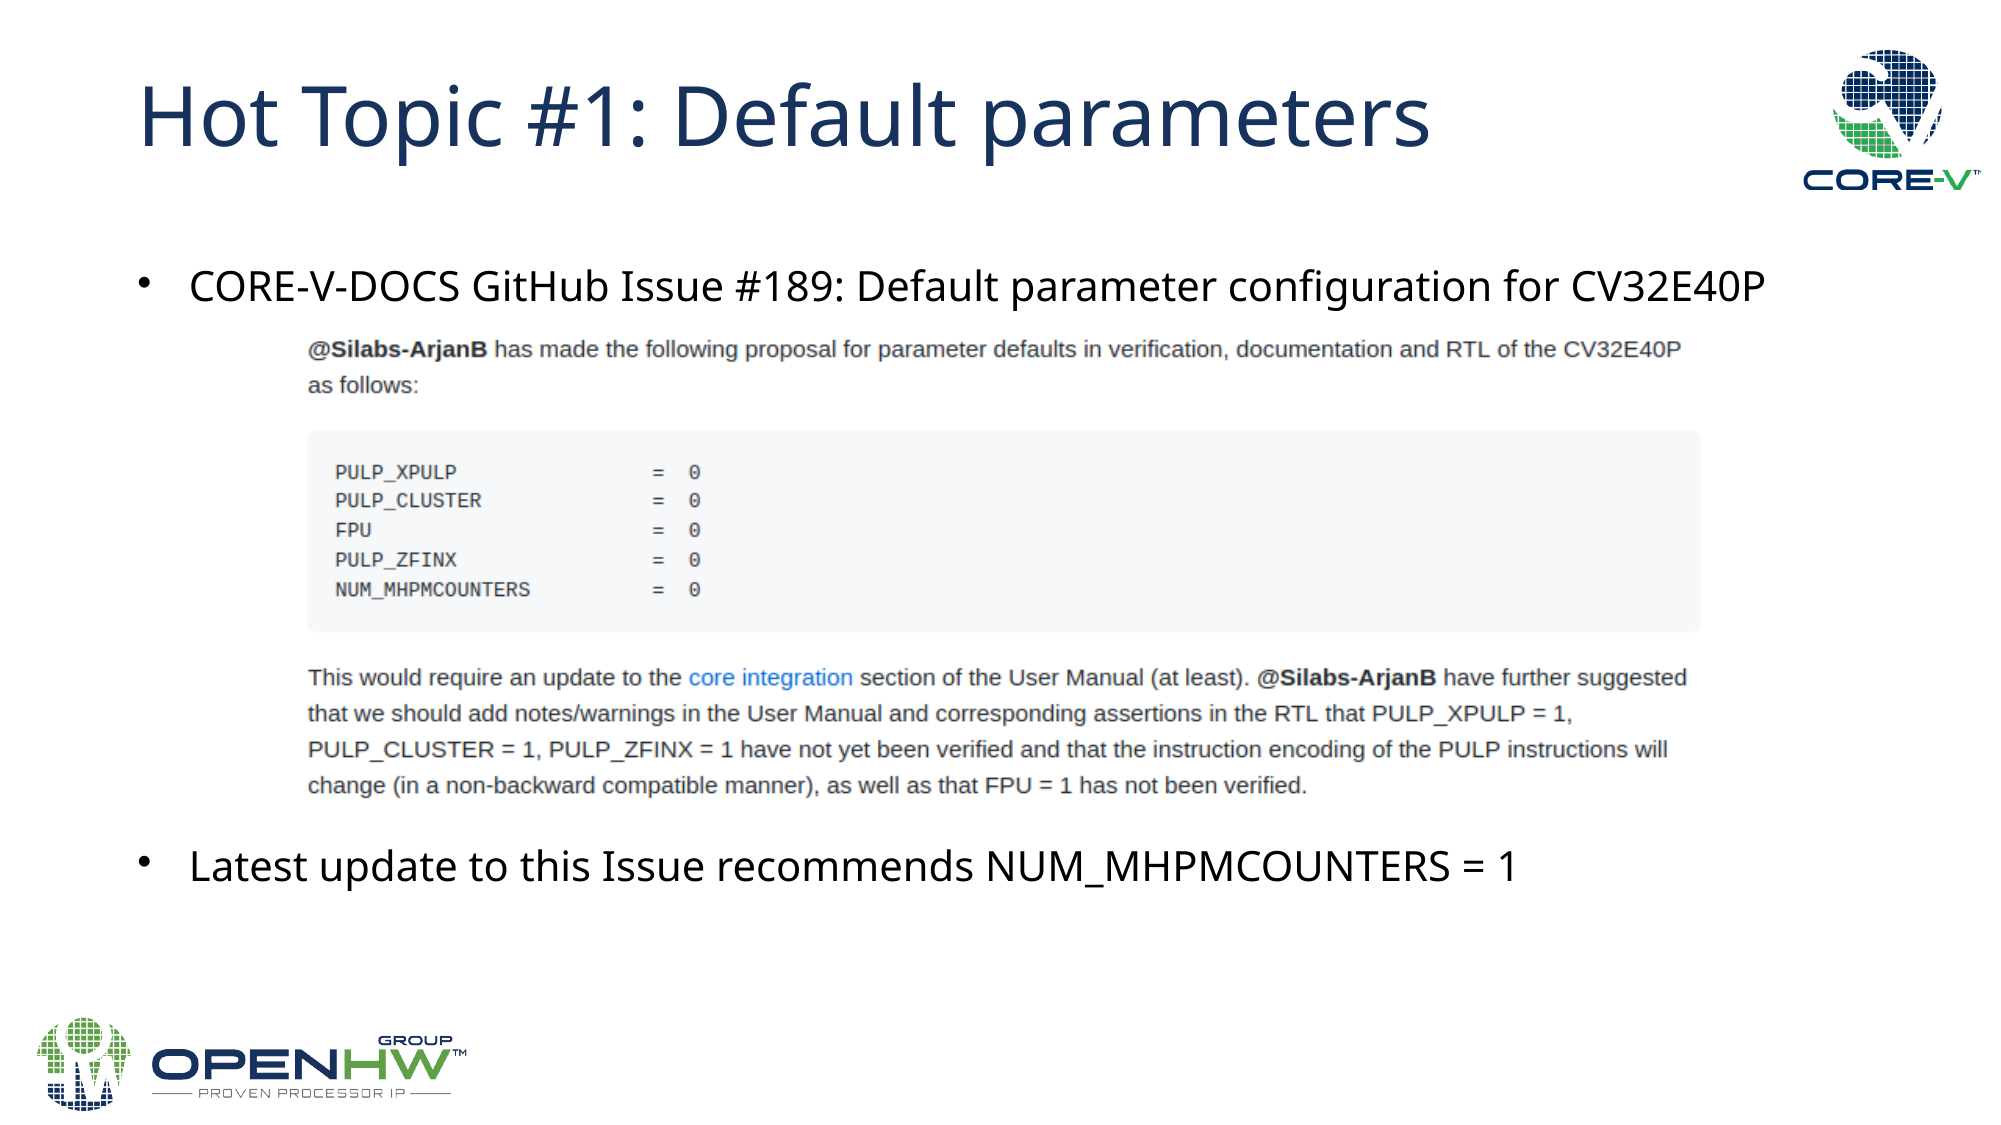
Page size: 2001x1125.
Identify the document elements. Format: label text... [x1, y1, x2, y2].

picture [32, 1013, 471, 1115]
text_box CORE-V-DOCS GitHub Issue #189: Default parameter configuration for CV32E40P Latest update to this Issue recommends NUM_MHPMCOUNTERS = 1 [118, 259, 2000, 1022]
text_box Hot Topic #1: Default parameters [137, 59, 1802, 180]
picture [292, 312, 1720, 818]
